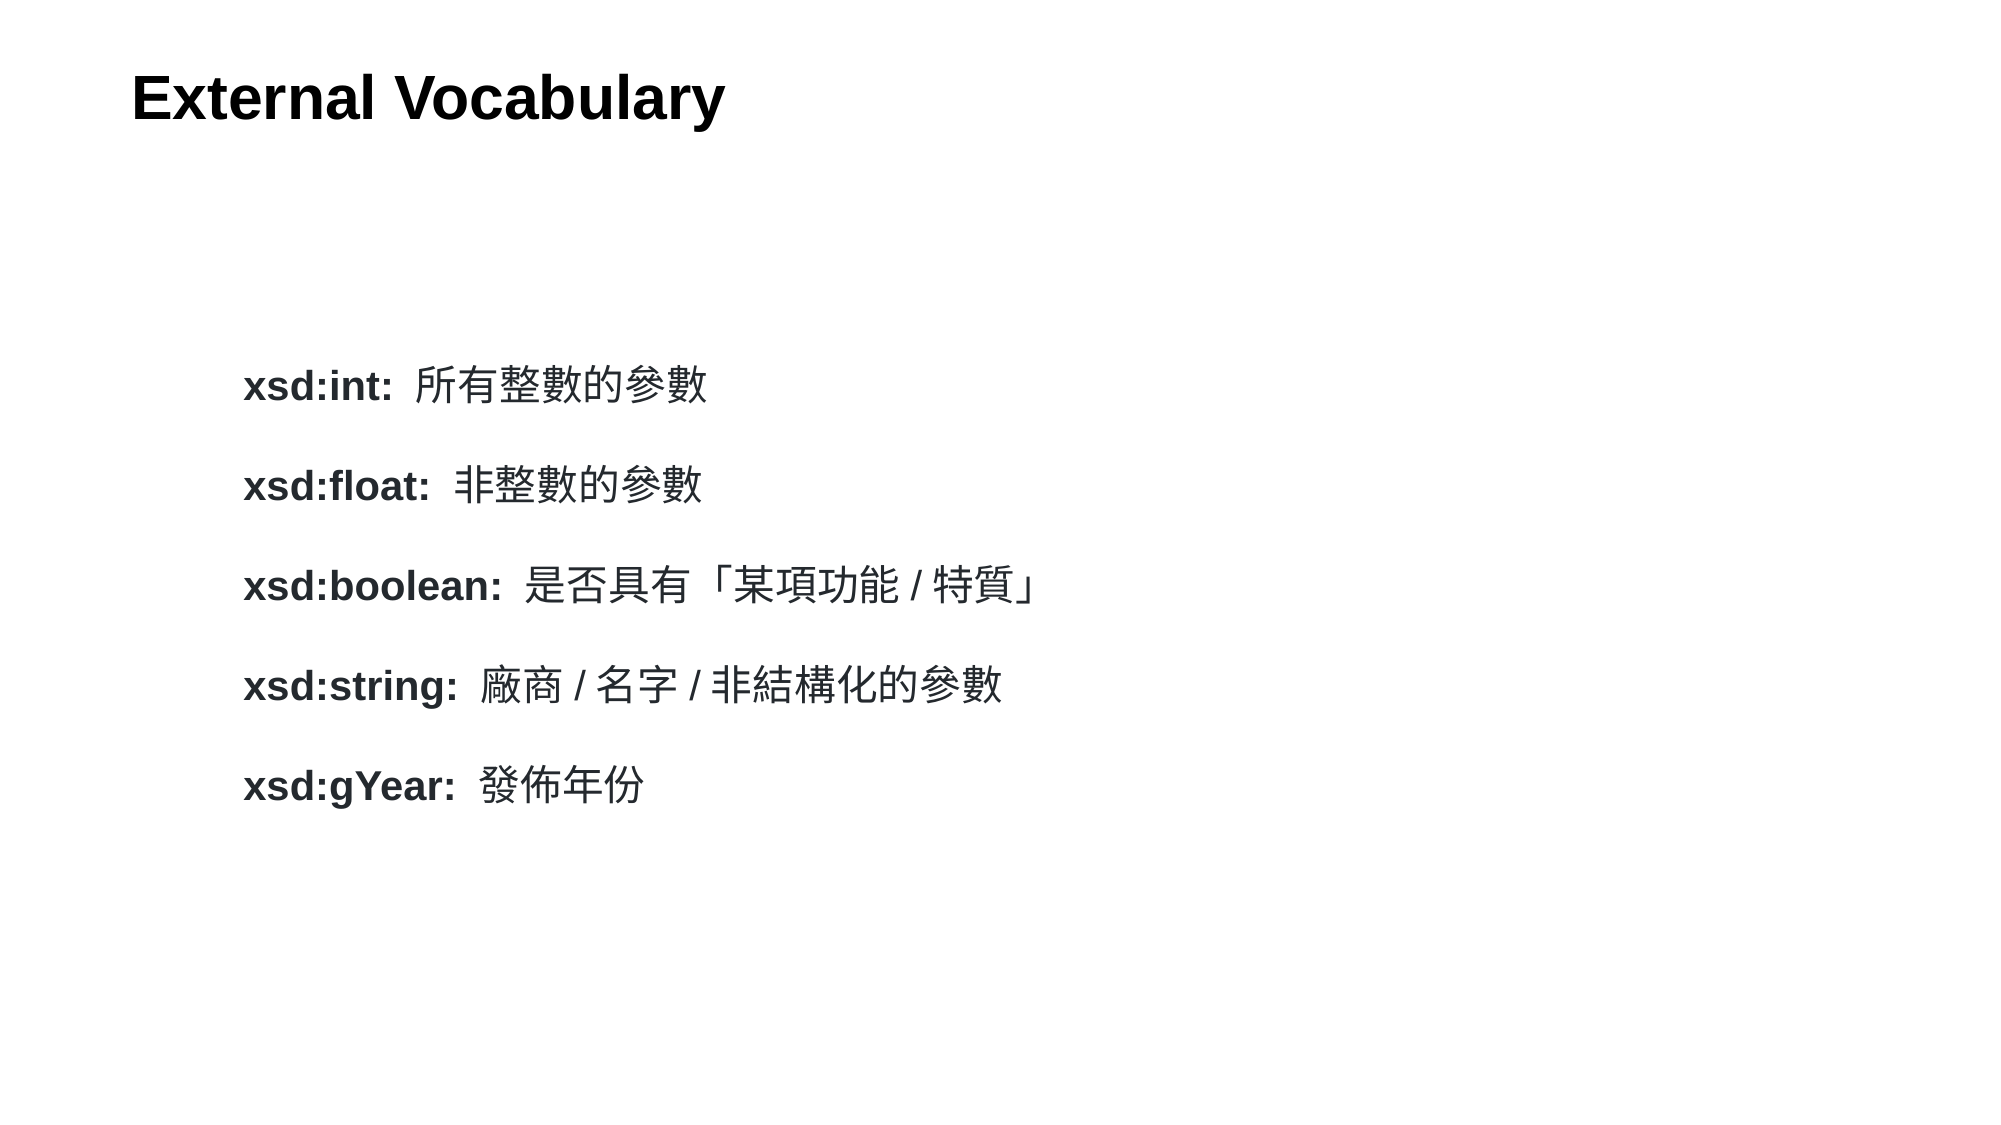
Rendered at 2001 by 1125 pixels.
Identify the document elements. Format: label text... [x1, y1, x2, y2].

text_box External Vocabulary [116, 0, 1617, 141]
text_box xsd:int: 所有整數的參數 xsd:float: 非整數的參數 xsd:boolean: 是否具有「某項功能/特質」 xsd:string: 廠商/名字/非結構化的參數 xsd:gYear: 發佈年份 [228, 343, 1136, 824]
